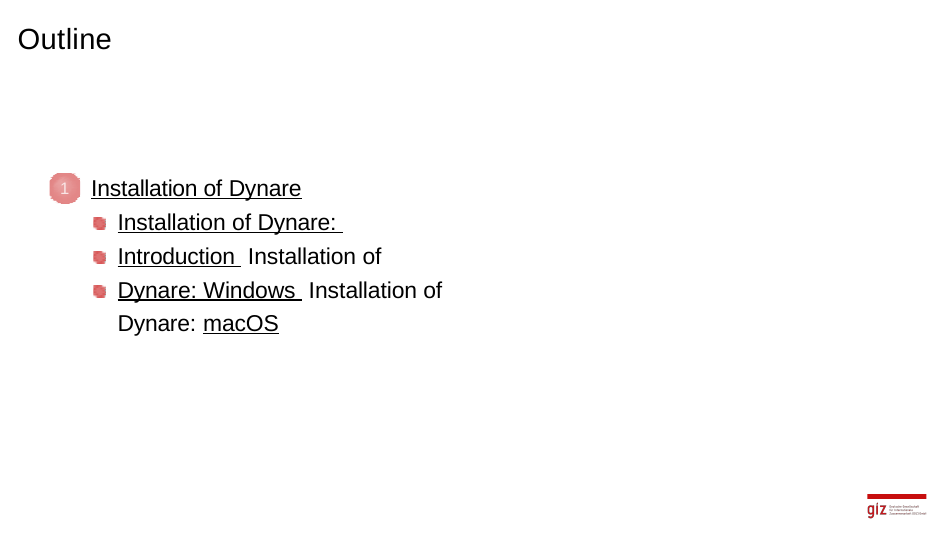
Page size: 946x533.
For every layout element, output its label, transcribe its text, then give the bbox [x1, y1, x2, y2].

text_box [49, 173, 81, 205]
picture [867, 502, 927, 519]
picture [867, 494, 927, 499]
text_box 1 [58, 175, 72, 198]
text_box Installation of Dynare Installation of Dynare: Introduction Installation of Dynare: Windows Installation of Dynare: macOS [89, 165, 466, 337]
title Outline [15, 17, 115, 109]
